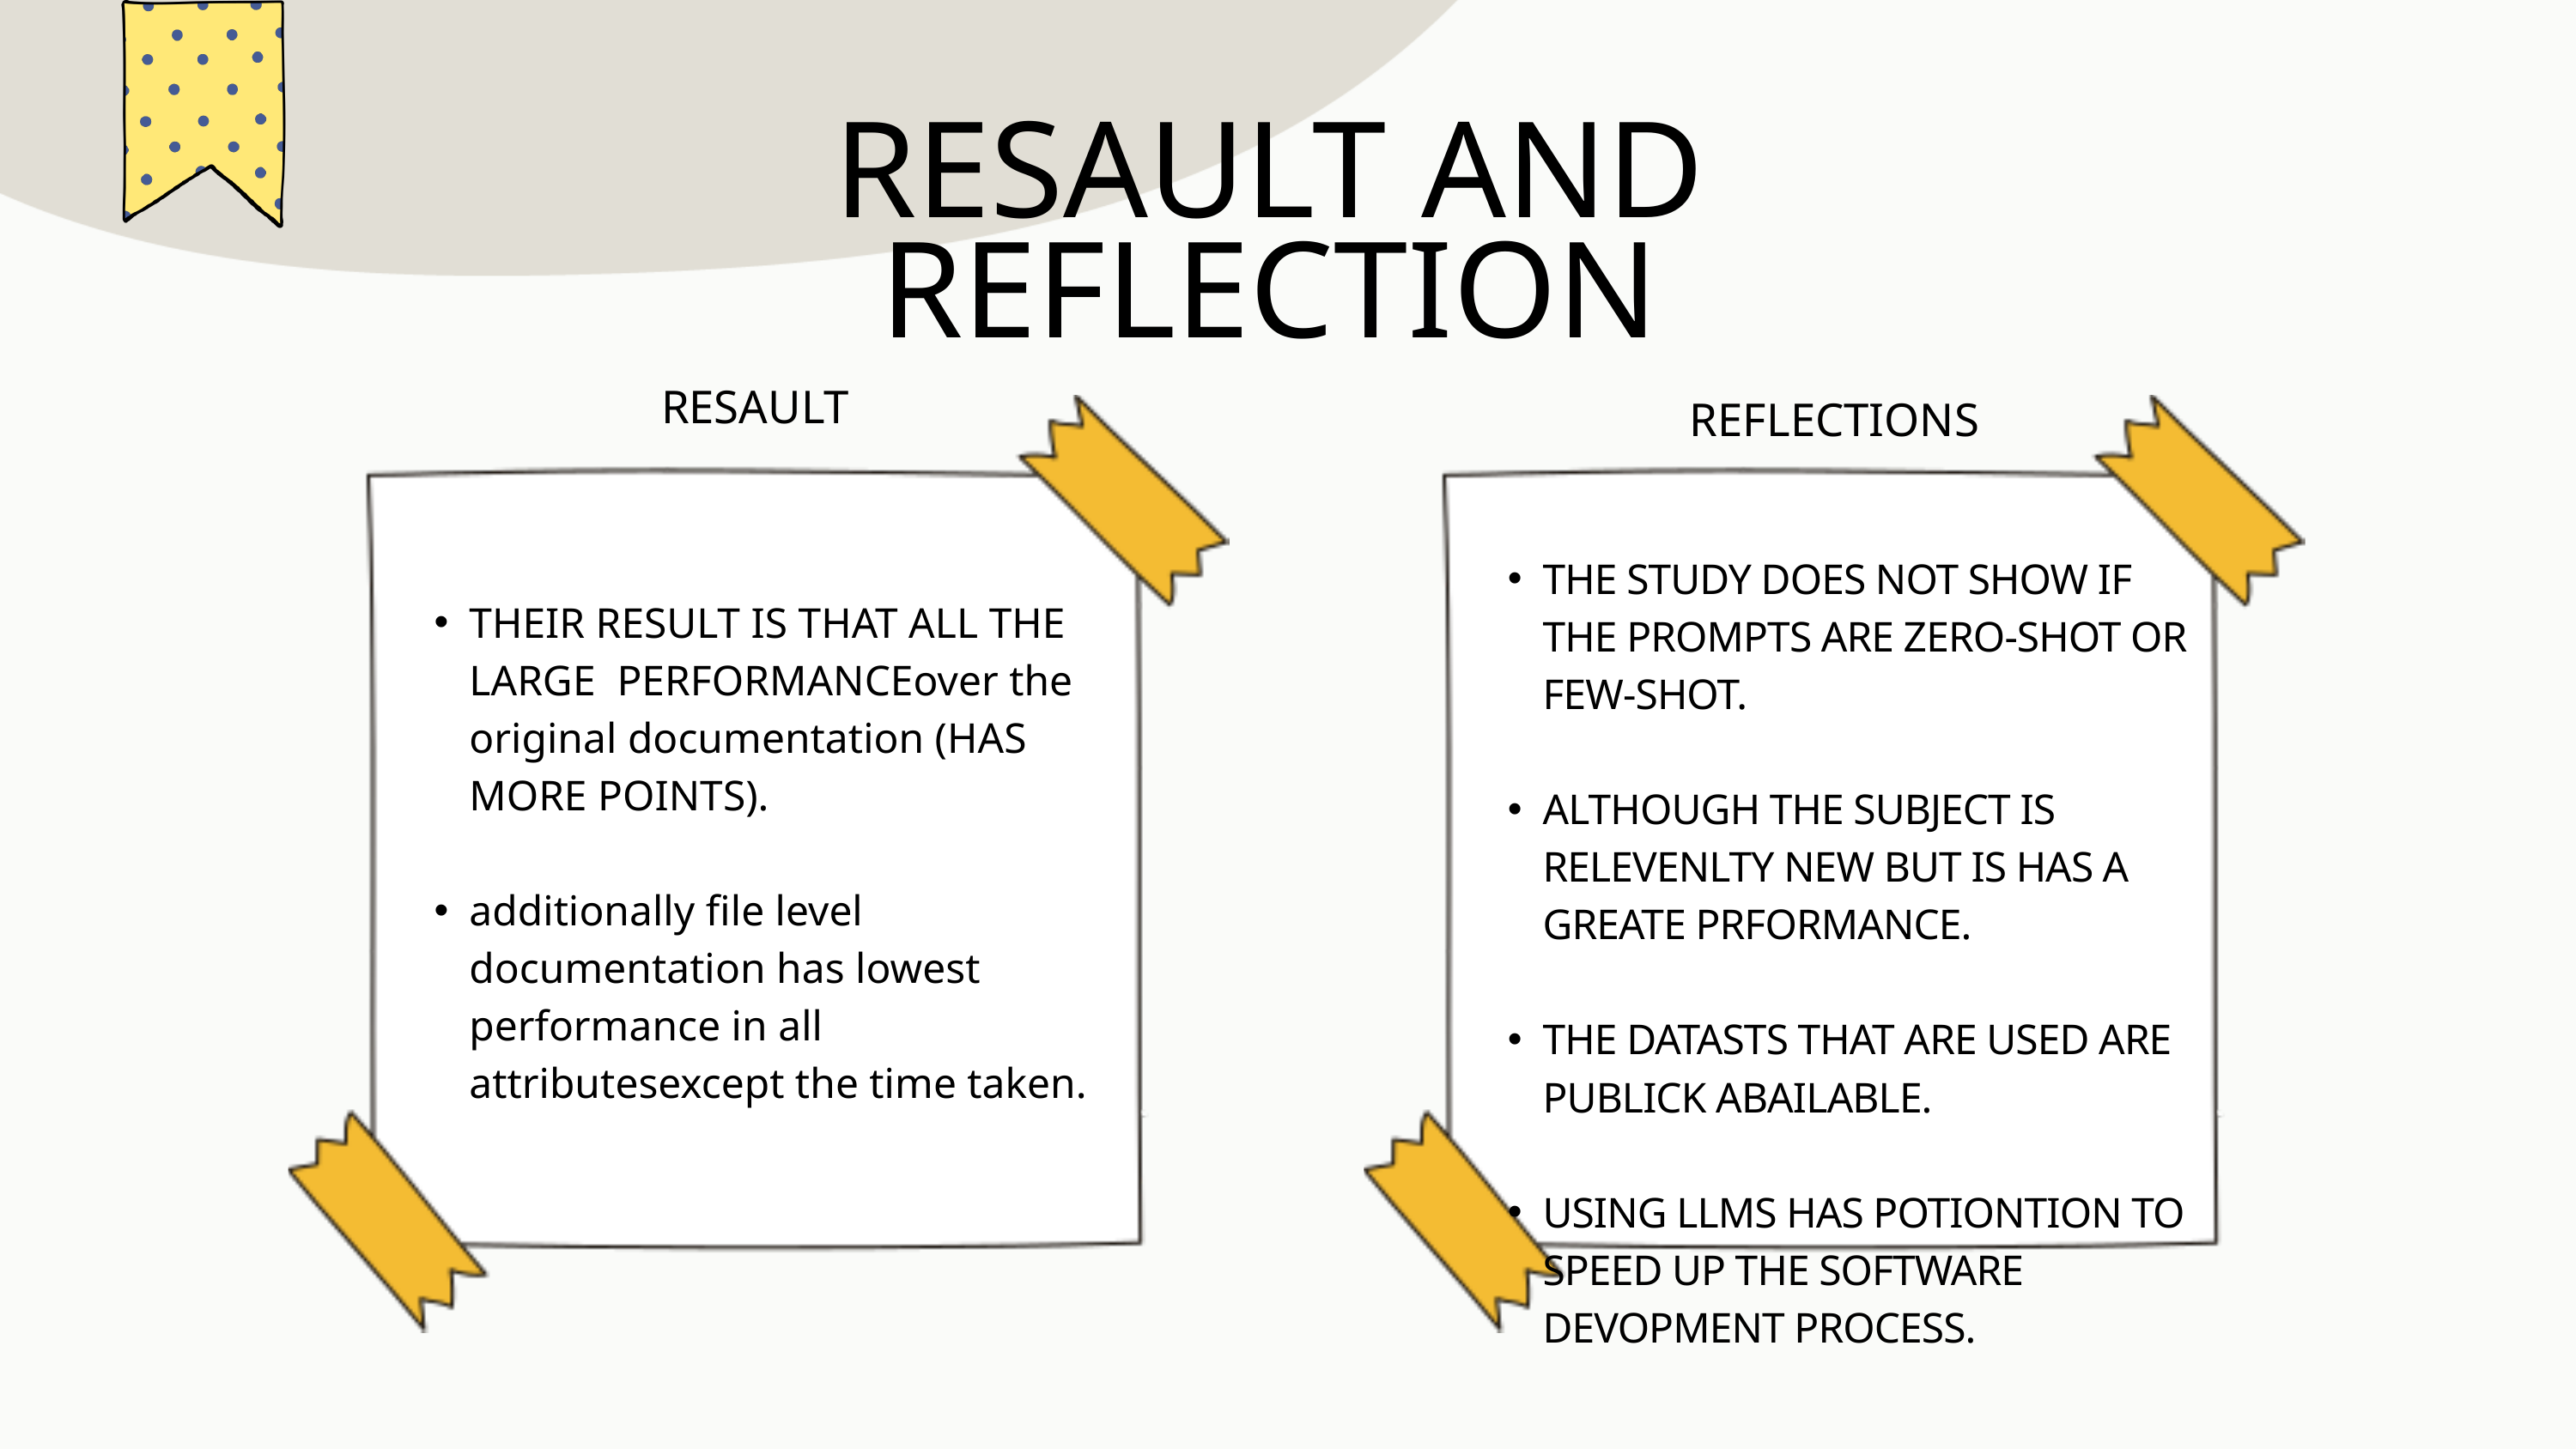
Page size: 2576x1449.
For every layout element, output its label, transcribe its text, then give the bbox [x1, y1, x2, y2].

text_box REFLECTIONS [1277, 381, 2392, 446]
text_box RESAULT AND REFLECTION [537, 124, 2002, 365]
text_box RESAULT [204, 369, 1319, 433]
text_box THEIR RESULT IS THAT ALL THE LARGE PERFORMANCEover the original documentation (HAS MORE POINTS). additionally file level documentation has lowest performance in all attributesexcept the time taken. [398, 588, 1123, 1165]
text_box [121, 0, 286, 228]
text_box [0, 0, 2576, 1449]
text_box THE STUDY DOES NOT SHOW IF THE PROMPTS ARE ZERO-SHOT OR FEW-SHOT. ALTHOUGH THE SUBJECT IS RELEVENLTY NEW BUT IS HAS A GREATE PRFORMANCE. THE DATASTS THAT ARE USED ARE PUBLICK ABAILABLE. USING LLMS HAS POTIONTION TO SPEED UP THE SOFTWARE DEVOPMENT PROCESS. [1473, 544, 2196, 1351]
text_box [1364, 446, 2306, 1333]
text_box [288, 433, 1230, 1333]
